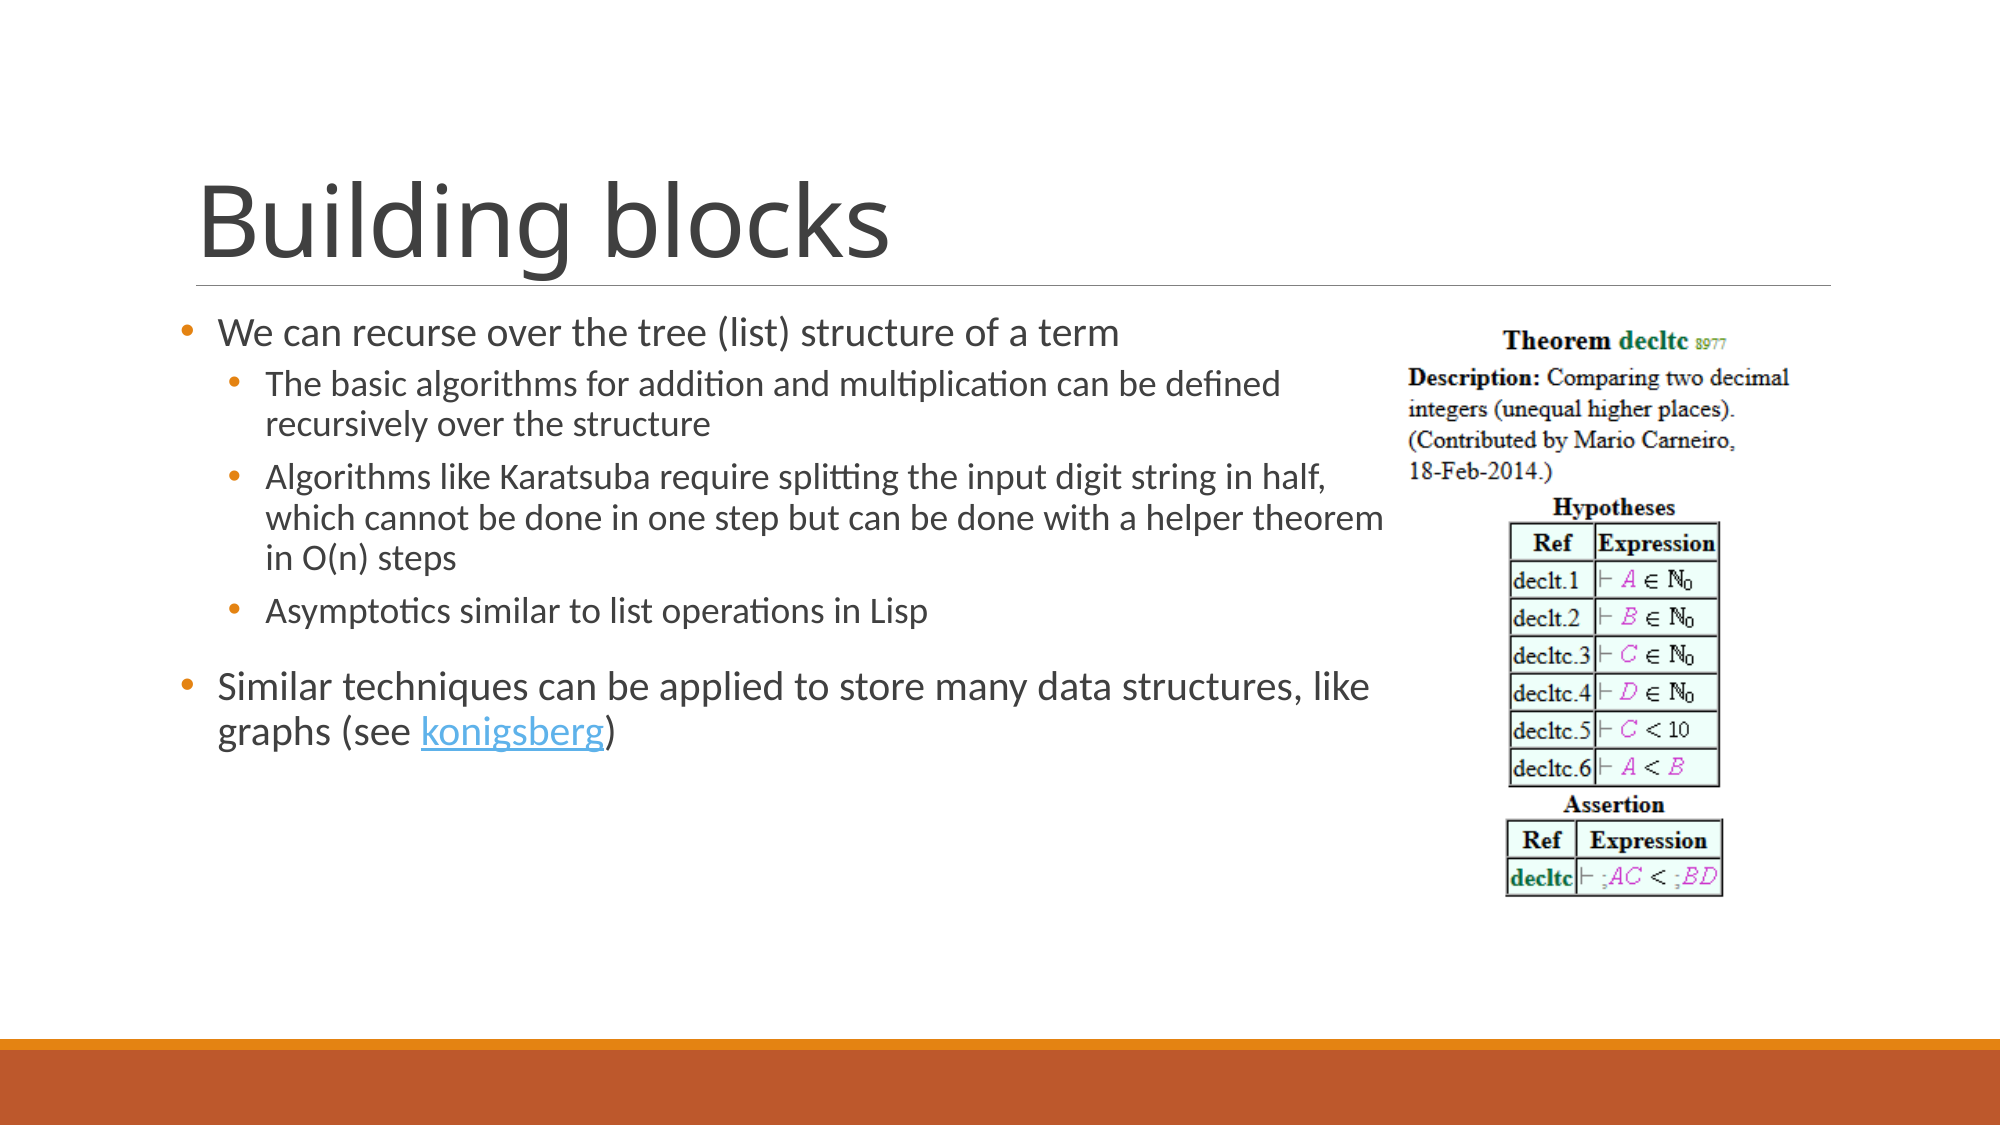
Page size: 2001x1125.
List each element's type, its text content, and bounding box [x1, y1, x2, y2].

picture [1395, 311, 1830, 909]
list We can recurse over the tree (list) structure of a term The basic algorithms for addition and multiplication can be defined recursively over the structure Algorithms like Karatsuba require splitting the input digit string in half, which cannot be done in one step but can be done with a helper theorem in O(n) steps Asymptotics similar to list operations in Lisp Similar techniques can be applied to store many data structures, like graphs (see konigsberg) [180, 302, 1397, 963]
title Building blocks [180, 47, 1830, 285]
